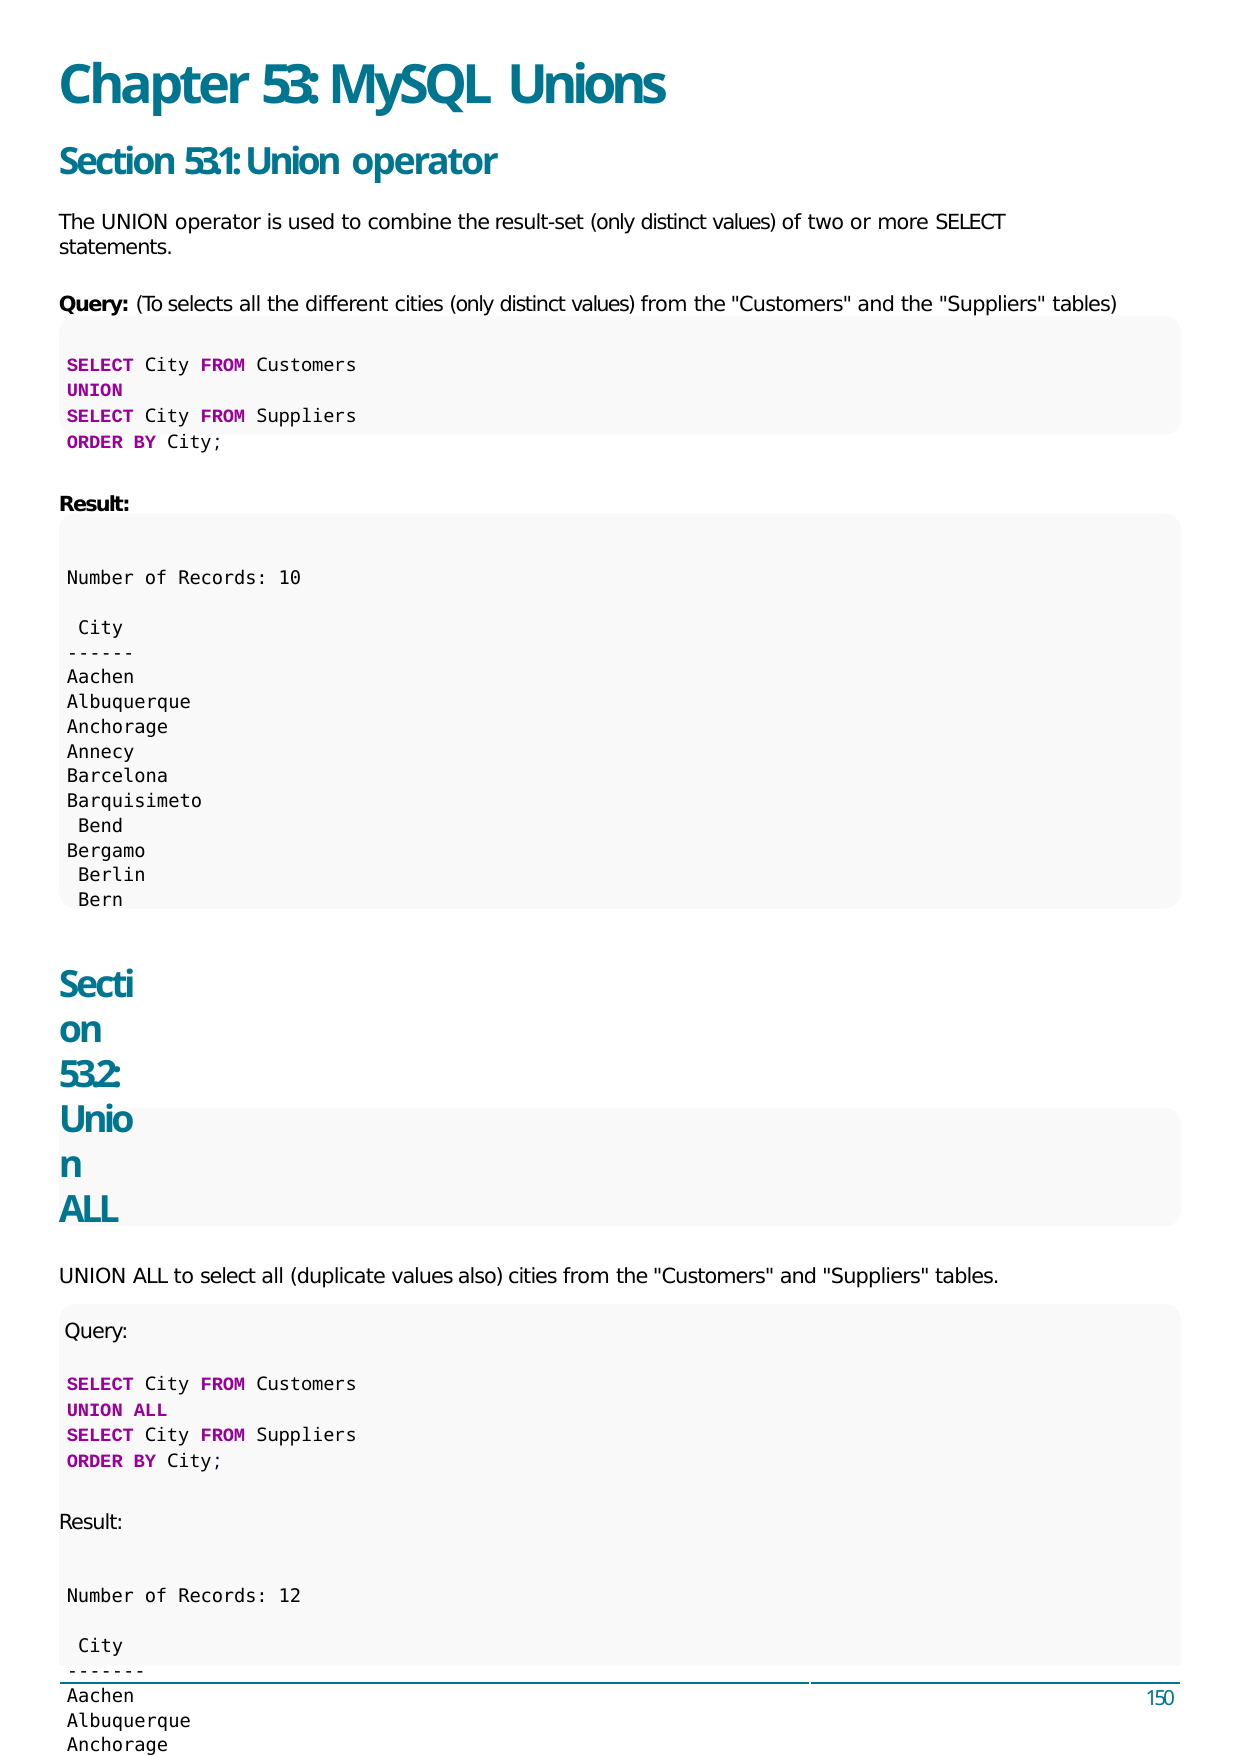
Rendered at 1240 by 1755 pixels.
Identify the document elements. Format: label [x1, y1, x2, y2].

text_box [56, 135, 1182, 1755]
title [56, 47, 747, 135]
